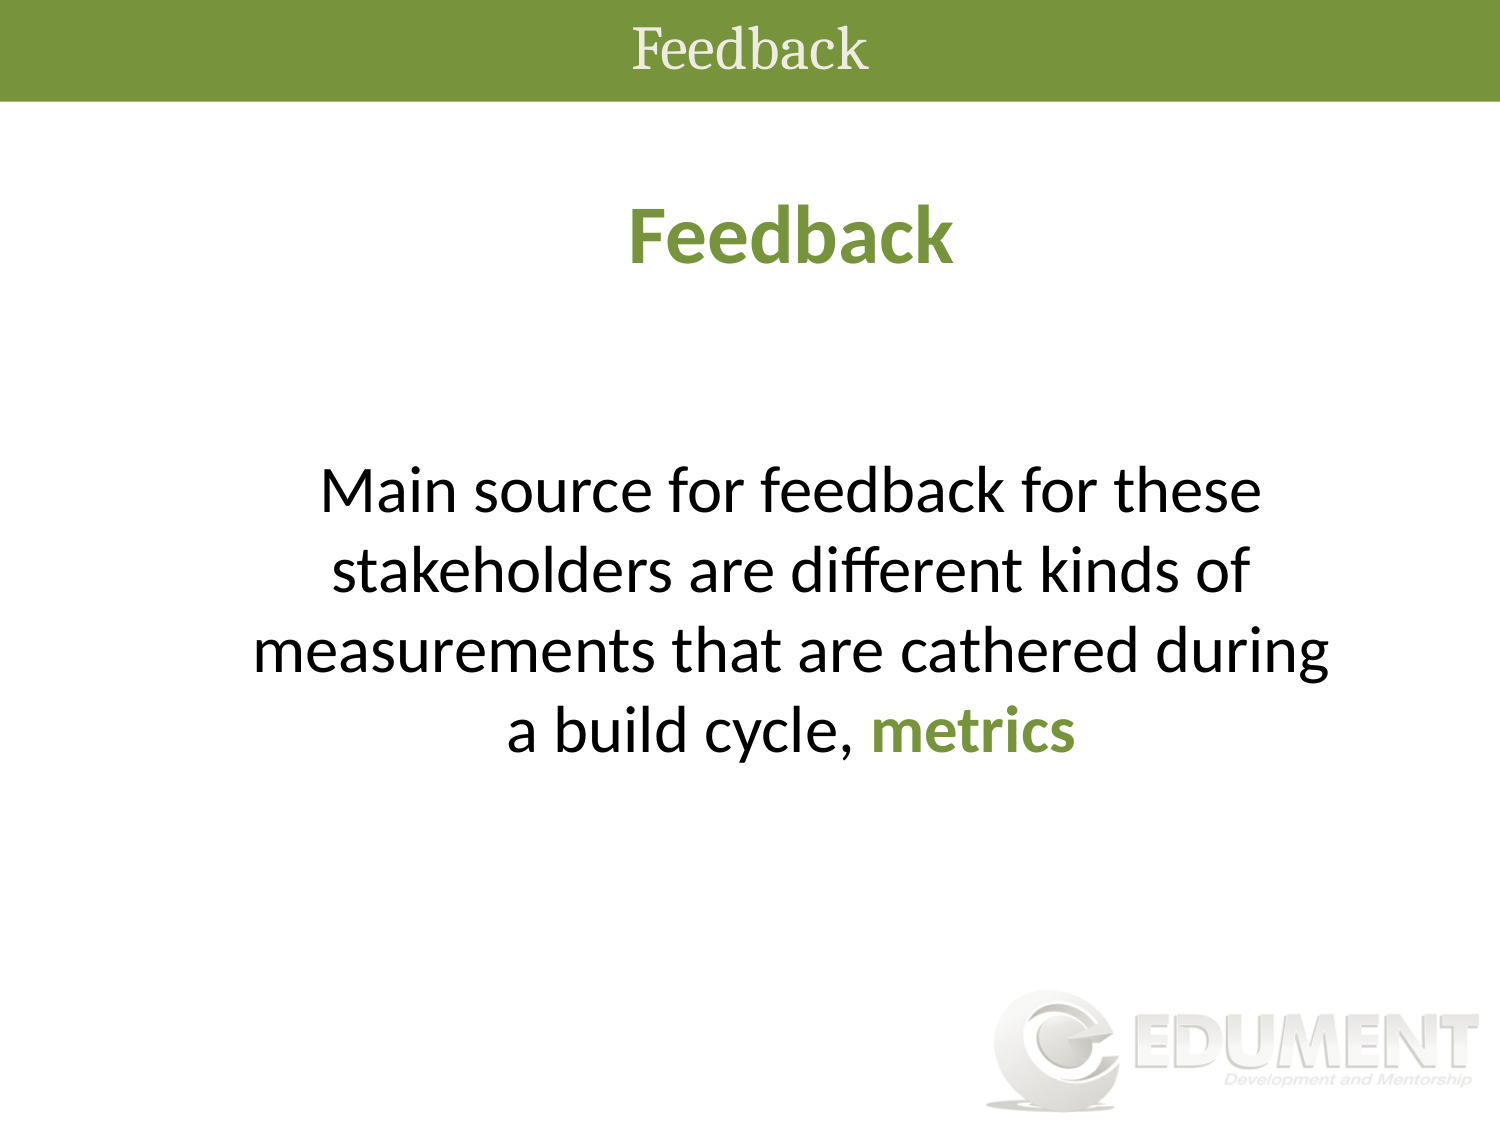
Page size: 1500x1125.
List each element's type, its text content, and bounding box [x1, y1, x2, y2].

text_box Feedback [0, 0, 1500, 102]
text_box Feedback Main source for feedback for these stakeholders are different kinds of measurements that are cathered during a build cycle, metrics [218, 172, 1365, 953]
